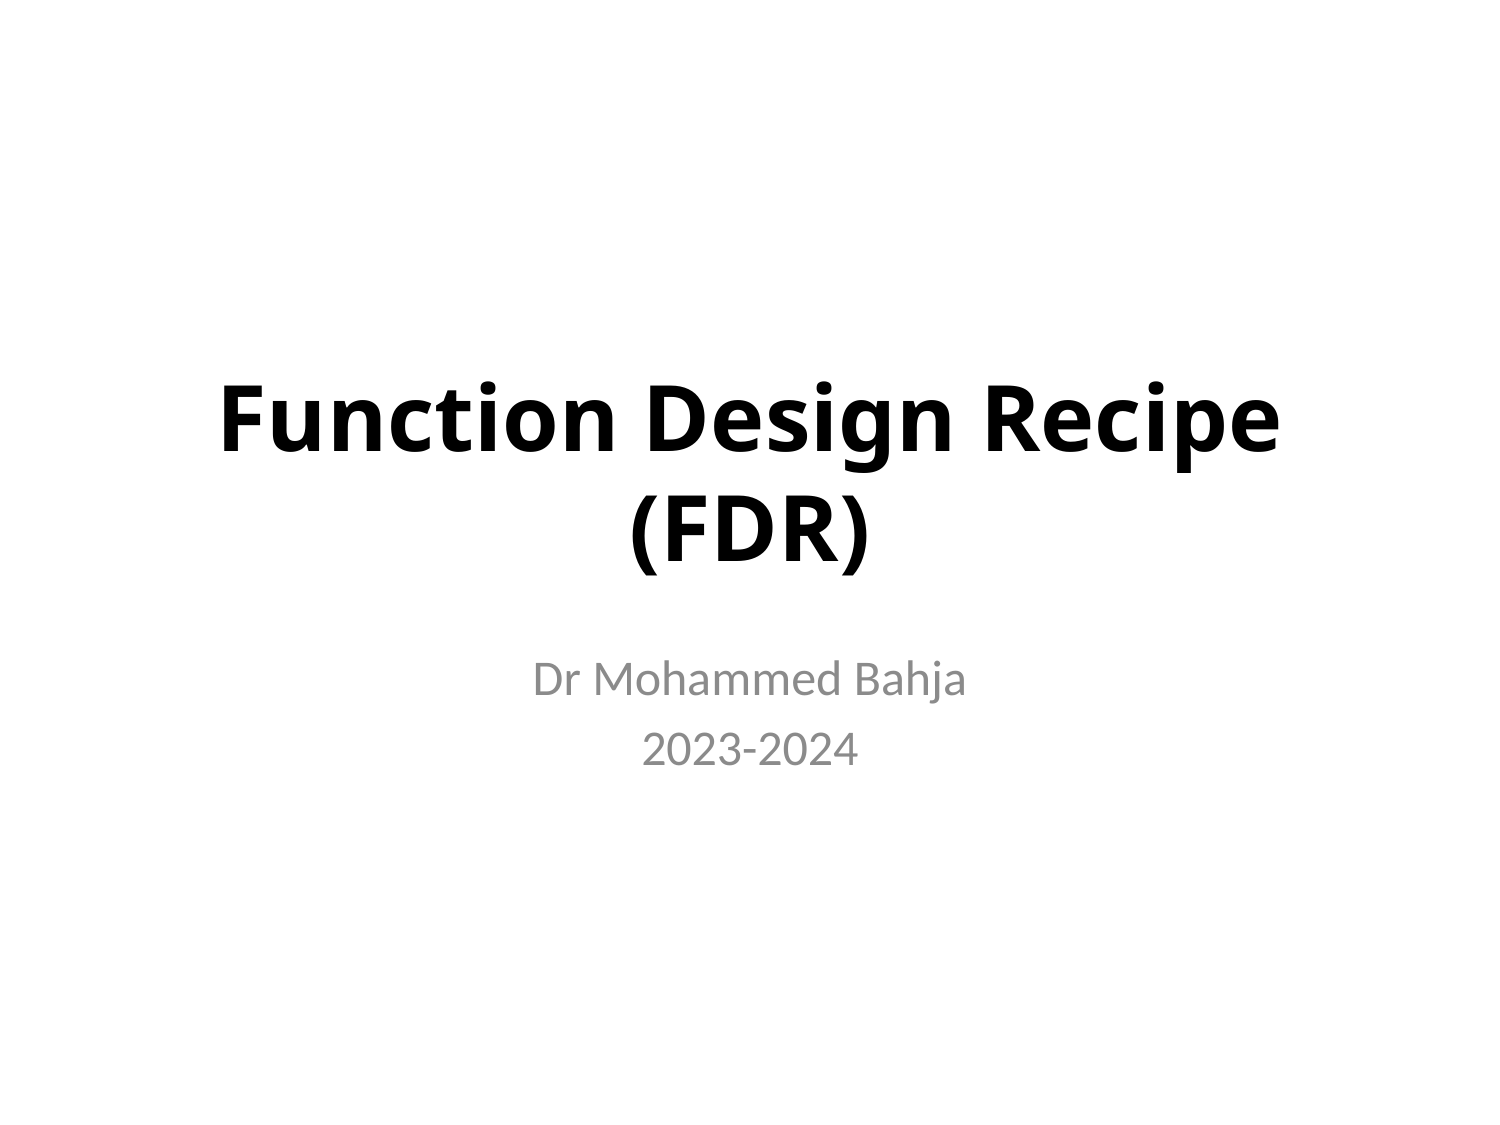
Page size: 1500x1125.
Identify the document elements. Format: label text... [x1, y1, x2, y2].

title Function Design Recipe (FDR) [112, 349, 1388, 591]
subtitle Dr Mohammed Bahja 2023-2024 [225, 637, 1275, 925]
